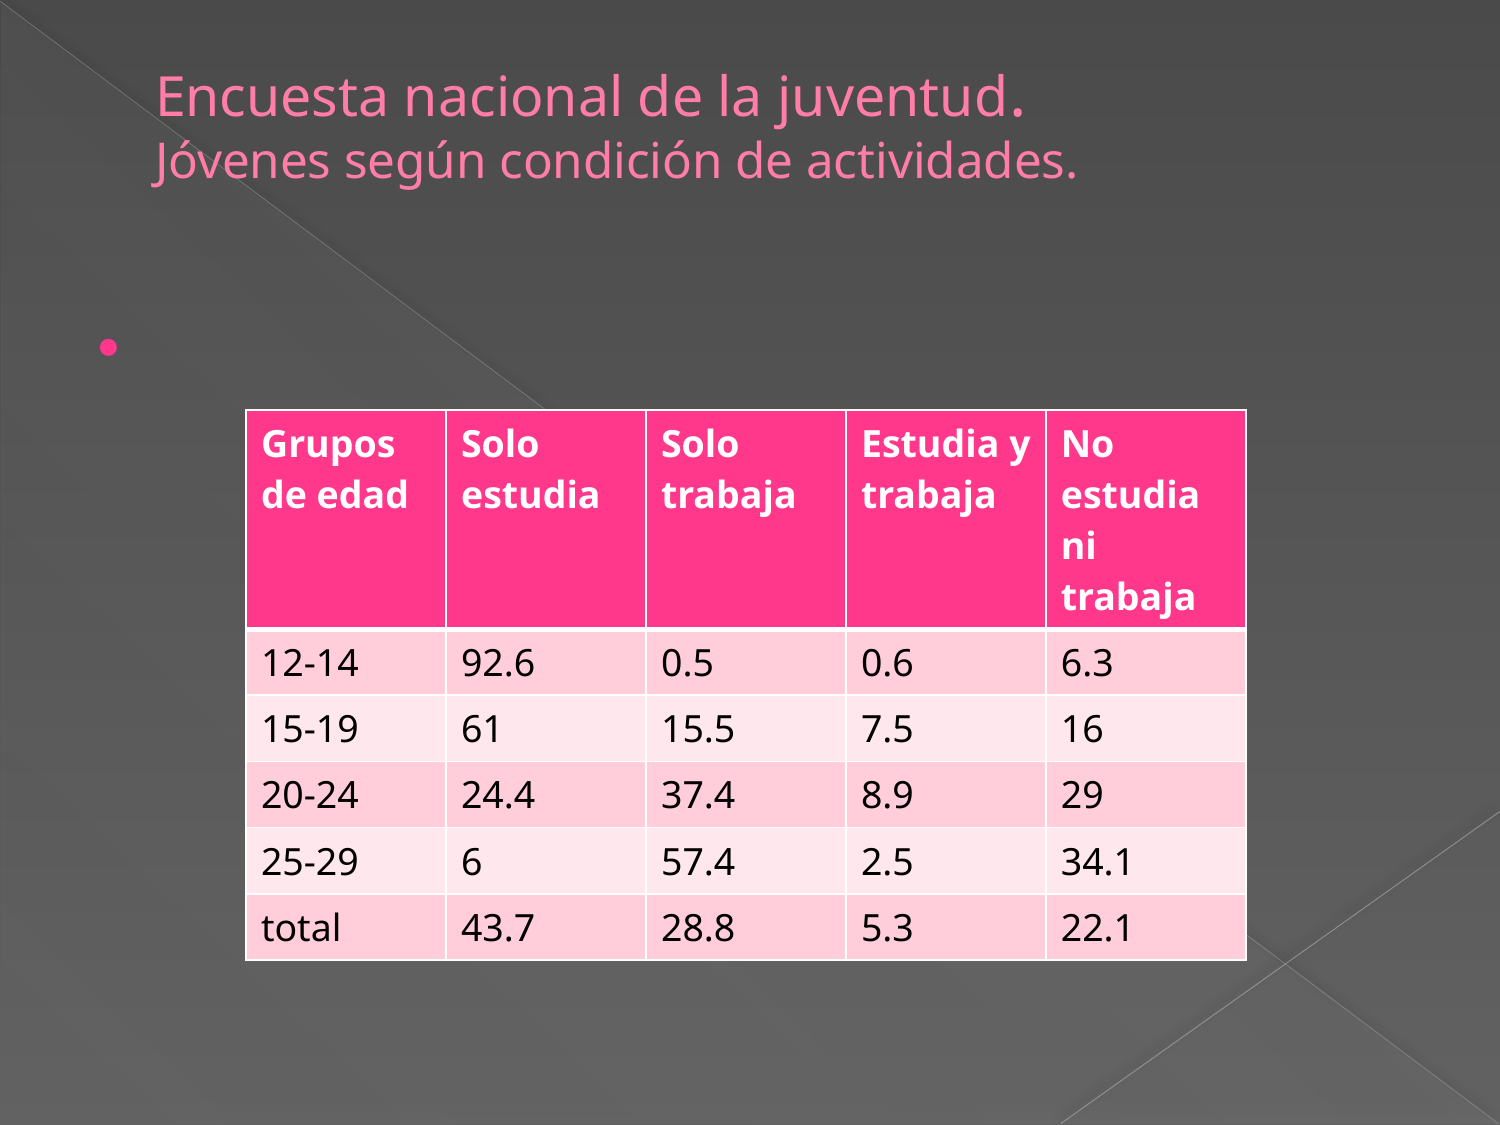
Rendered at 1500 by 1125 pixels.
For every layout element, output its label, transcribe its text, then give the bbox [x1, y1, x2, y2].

table_header Solo estudia [447, 411, 645, 627]
table_cell 37.4 [647, 762, 845, 827]
table_cell 22.1 [1047, 895, 1245, 959]
table_header Grupos de edad [247, 411, 445, 627]
table_header Solo trabaja [647, 411, 845, 627]
table_cell 16 [1047, 696, 1245, 761]
table_cell 24.4 [447, 762, 645, 827]
table_cell 43.7 [447, 895, 645, 959]
table_cell 92.6 [447, 632, 645, 694]
table_cell 25-29 [247, 828, 445, 893]
table_cell 34.1 [1047, 828, 1245, 893]
table_header No estudia ni trabaja [1047, 411, 1245, 627]
table_cell 15.5 [647, 696, 845, 761]
table_cell 7.5 [847, 696, 1045, 761]
table_cell 6 [447, 828, 645, 893]
table_cell 0.5 [647, 632, 845, 694]
table_cell 61 [447, 696, 645, 761]
title Encuesta nacional de la juventud. Jóvenes según condición de actividades. [75, 43, 1425, 274]
table_cell 2.5 [847, 828, 1045, 893]
list [75, 308, 1425, 1059]
table_cell 8.9 [847, 762, 1045, 827]
table_cell 20-24 [247, 762, 445, 827]
table_cell 5.3 [847, 895, 1045, 959]
table_cell total [247, 895, 445, 959]
table_cell 0.6 [847, 632, 1045, 694]
table_cell 29 [1047, 762, 1245, 827]
table_cell 28.8 [647, 895, 845, 959]
table_cell 12-14 [247, 632, 445, 694]
table_header Estudia y trabaja [847, 411, 1045, 627]
table_cell 57.4 [647, 828, 845, 893]
table_cell 15-19 [247, 696, 445, 761]
table_cell 6.3 [1047, 632, 1245, 694]
